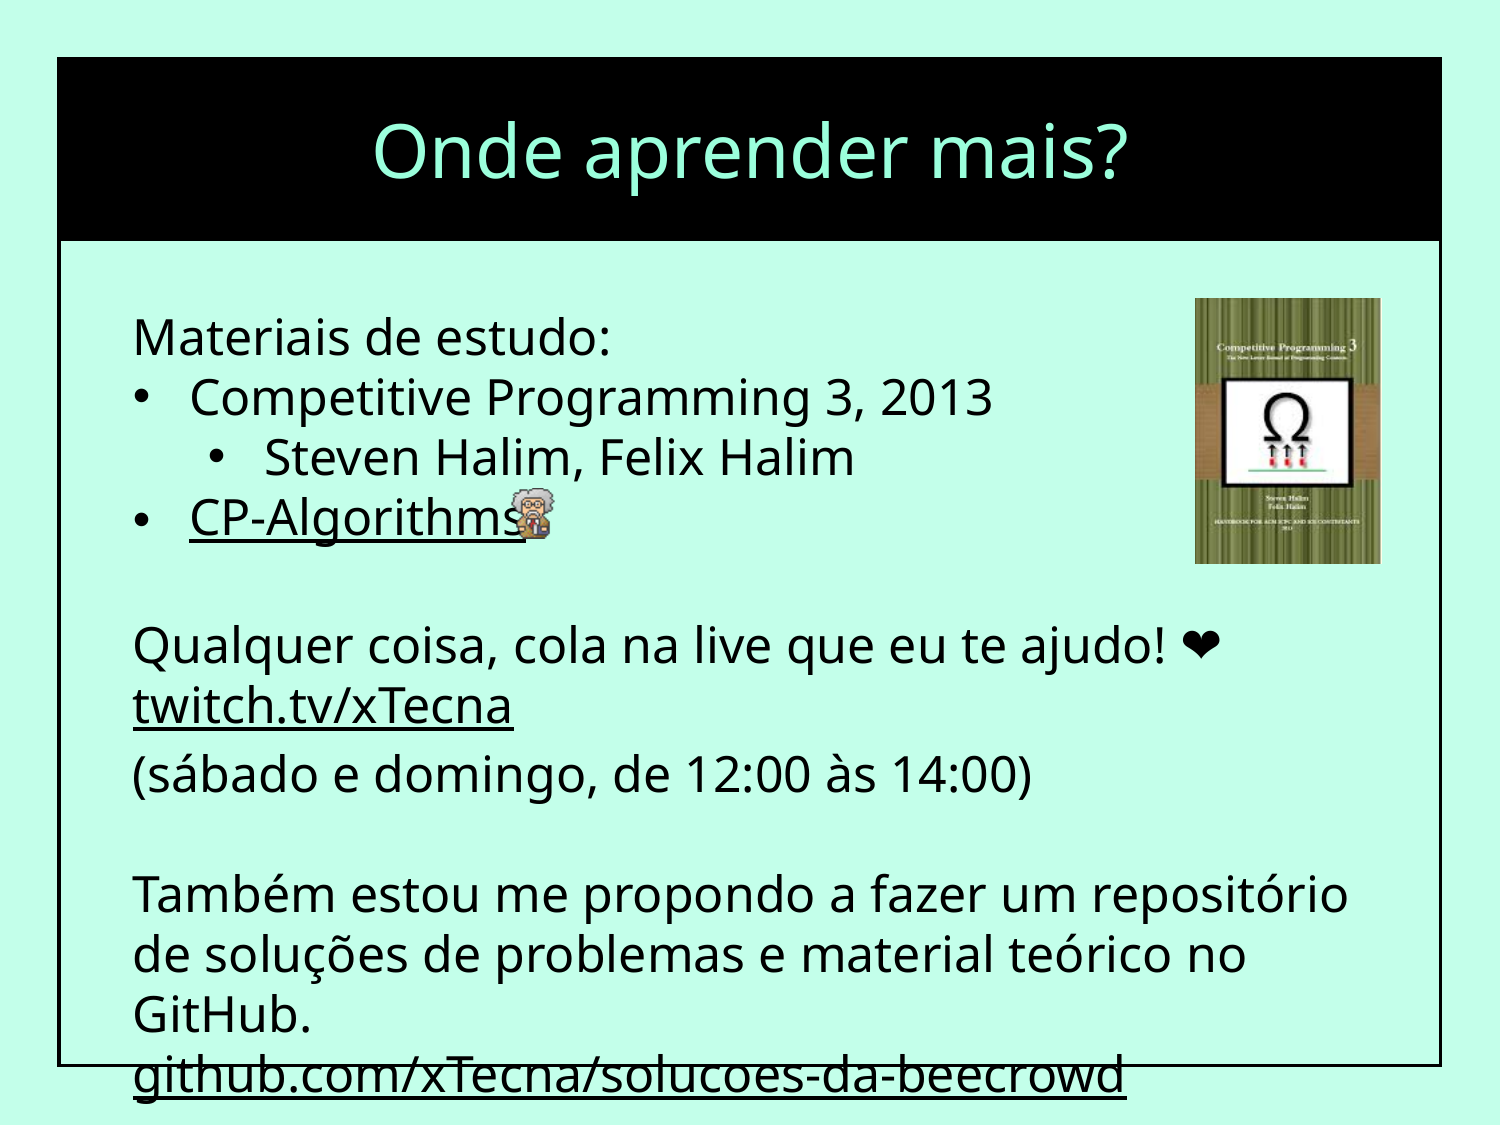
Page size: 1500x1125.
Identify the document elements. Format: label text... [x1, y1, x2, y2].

text_box Materiais de estudo: Competitive Programming 3, 2013 Steven Halim, Felix Halim CP-Algorithms Qualquer coisa, cola na live que eu te ajudo! ❤ twitch.tv/xTecna (sábado e domingo, de 12:00 às 14:00) Também estou me propondo a fazer um repositório de soluções de problemas e material teórico no GitHub. github.com/xTecna/solucoes-da-beecrowd [118, 298, 1382, 1118]
text_box Onde aprender mais? [57, 57, 1442, 241]
text_box [57, 241, 1442, 1067]
picture [1194, 297, 1383, 564]
picture [507, 488, 559, 540]
